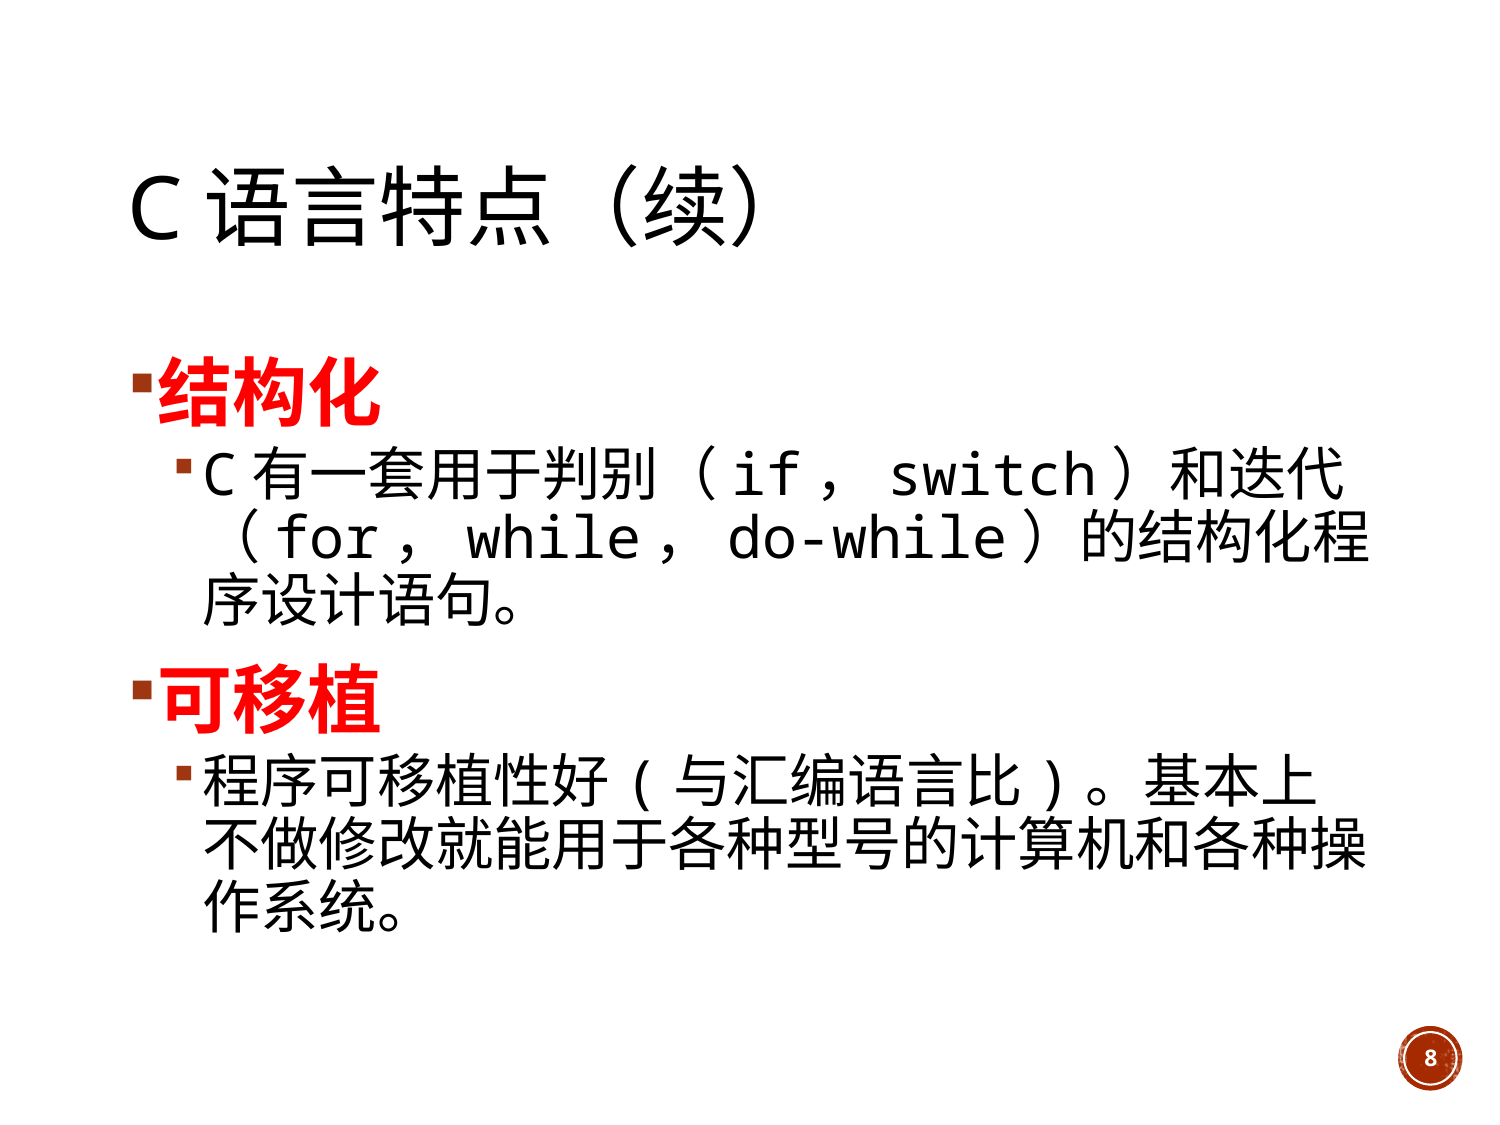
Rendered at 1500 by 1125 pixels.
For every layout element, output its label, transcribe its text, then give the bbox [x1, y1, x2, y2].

list 结构化 C有一套用于判别（if，switch）和迭代（for，while，do-while）的结构化程序设计语句。 可移植 程序可移植性好(与汇编语言比)。基本上不做修改就能用于各种型号的计算机和各种操作系统。 [112, 348, 1388, 1013]
title C语言特点（续） [112, 79, 1388, 344]
slide_number 8 [1391, 1028, 1471, 1089]
